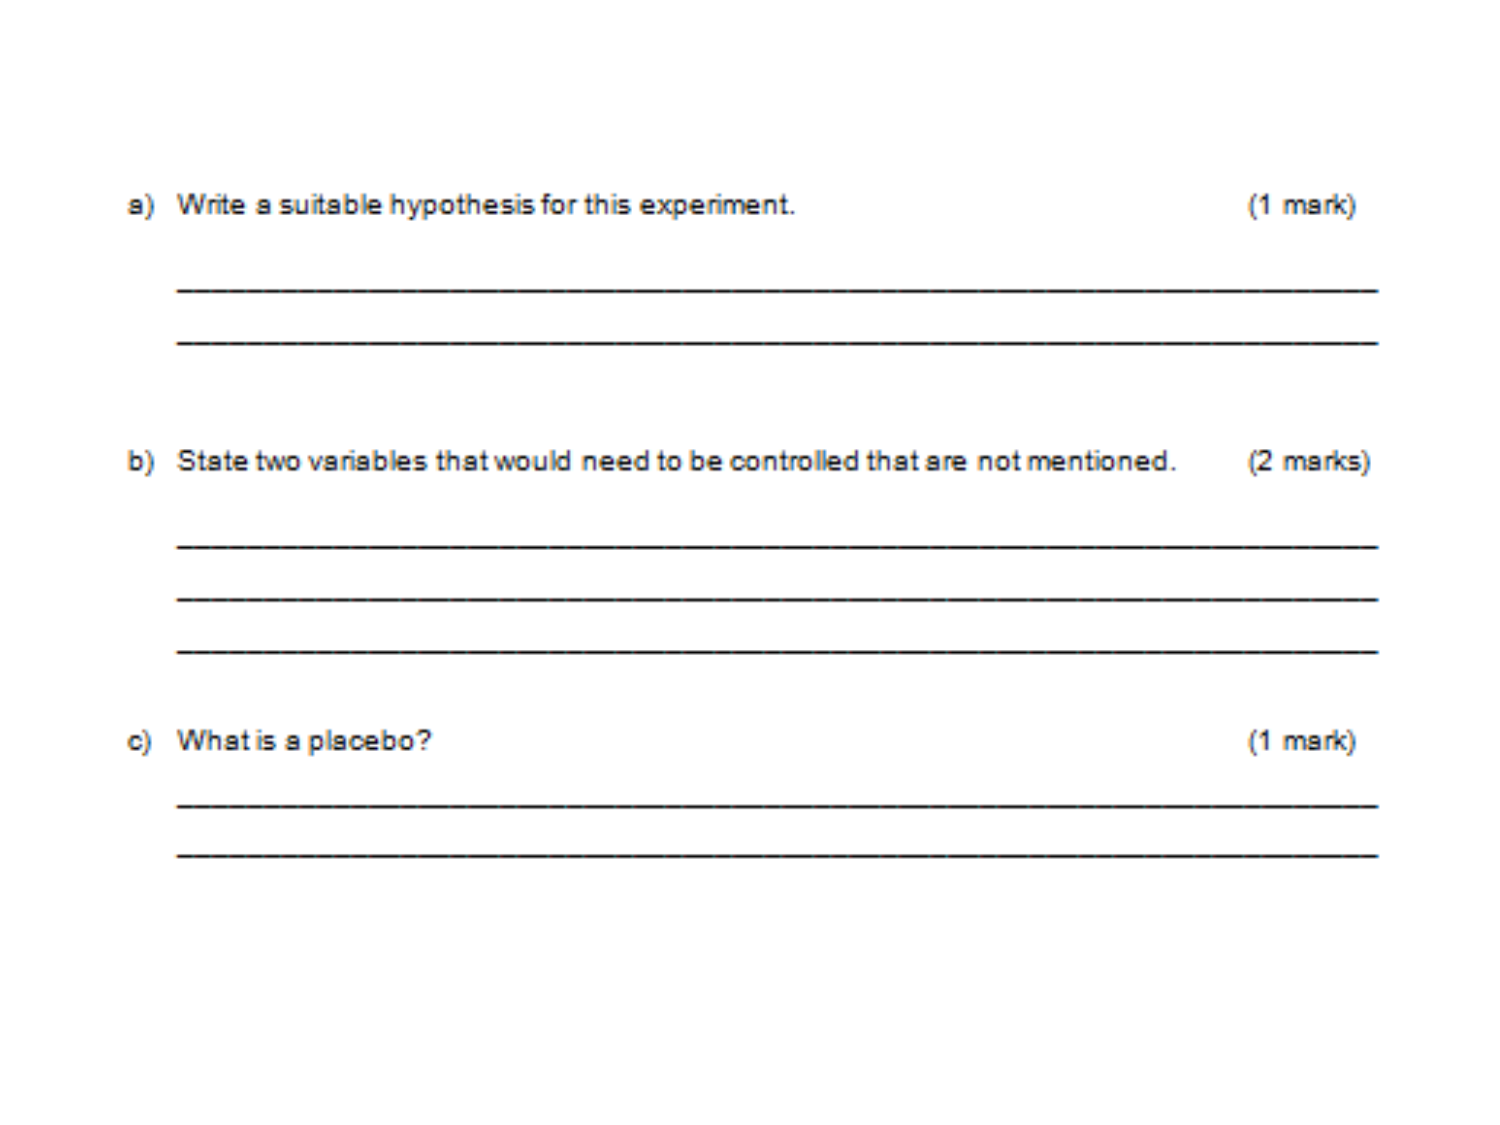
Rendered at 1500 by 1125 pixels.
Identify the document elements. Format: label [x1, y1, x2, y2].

picture [52, 148, 1435, 918]
